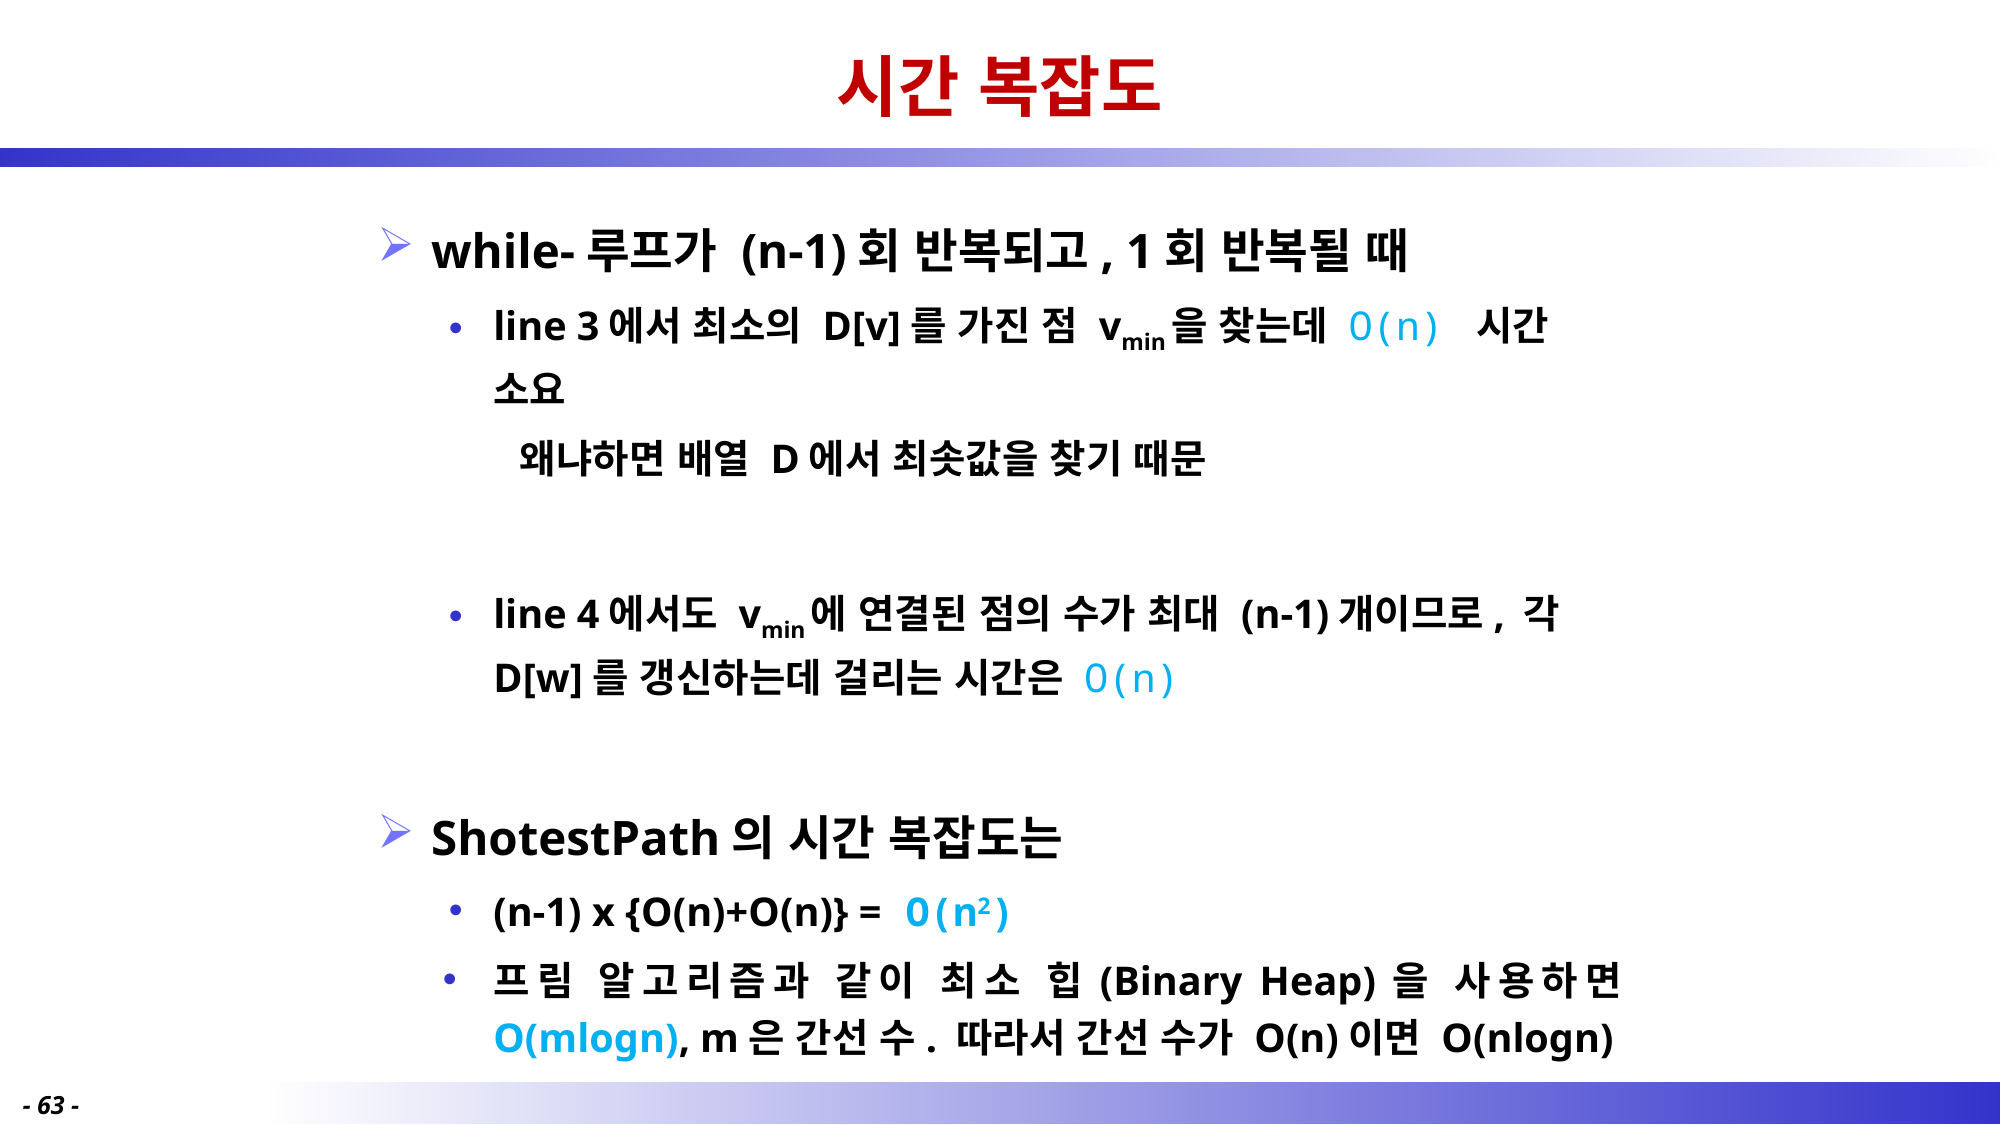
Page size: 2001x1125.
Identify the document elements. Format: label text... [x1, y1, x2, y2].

list while-루프가 (n-1)회 반복되고, 1회 반복될 때 line 3에서 최소의 D[v]를 가진 점 vmin을 찾는데 O(n) 시간 소요 왜냐하면 배열 D에서 최솟값을 찾기 때문 line 4에서도 vmin에 연결된 점의 수가 최대 (n-1)개이므로, 각 D[w]를 갱신하는데 걸리는 시간은 O(n) ShotestPath의 시간 복잡도는 (n-1) x {O(n)+O(n)} = O(n2) 프림 알고리즘과 같이 최소 힙(Binary Heap)을 사용하면 O(mlogn), m은 간선 수. 따라서 간선 수가 O(n)이면 O(nlogn) [362, 202, 1638, 1100]
slide_number - 63 - [7, 1082, 150, 1118]
title 시간 복잡도 [150, 7, 1850, 163]
